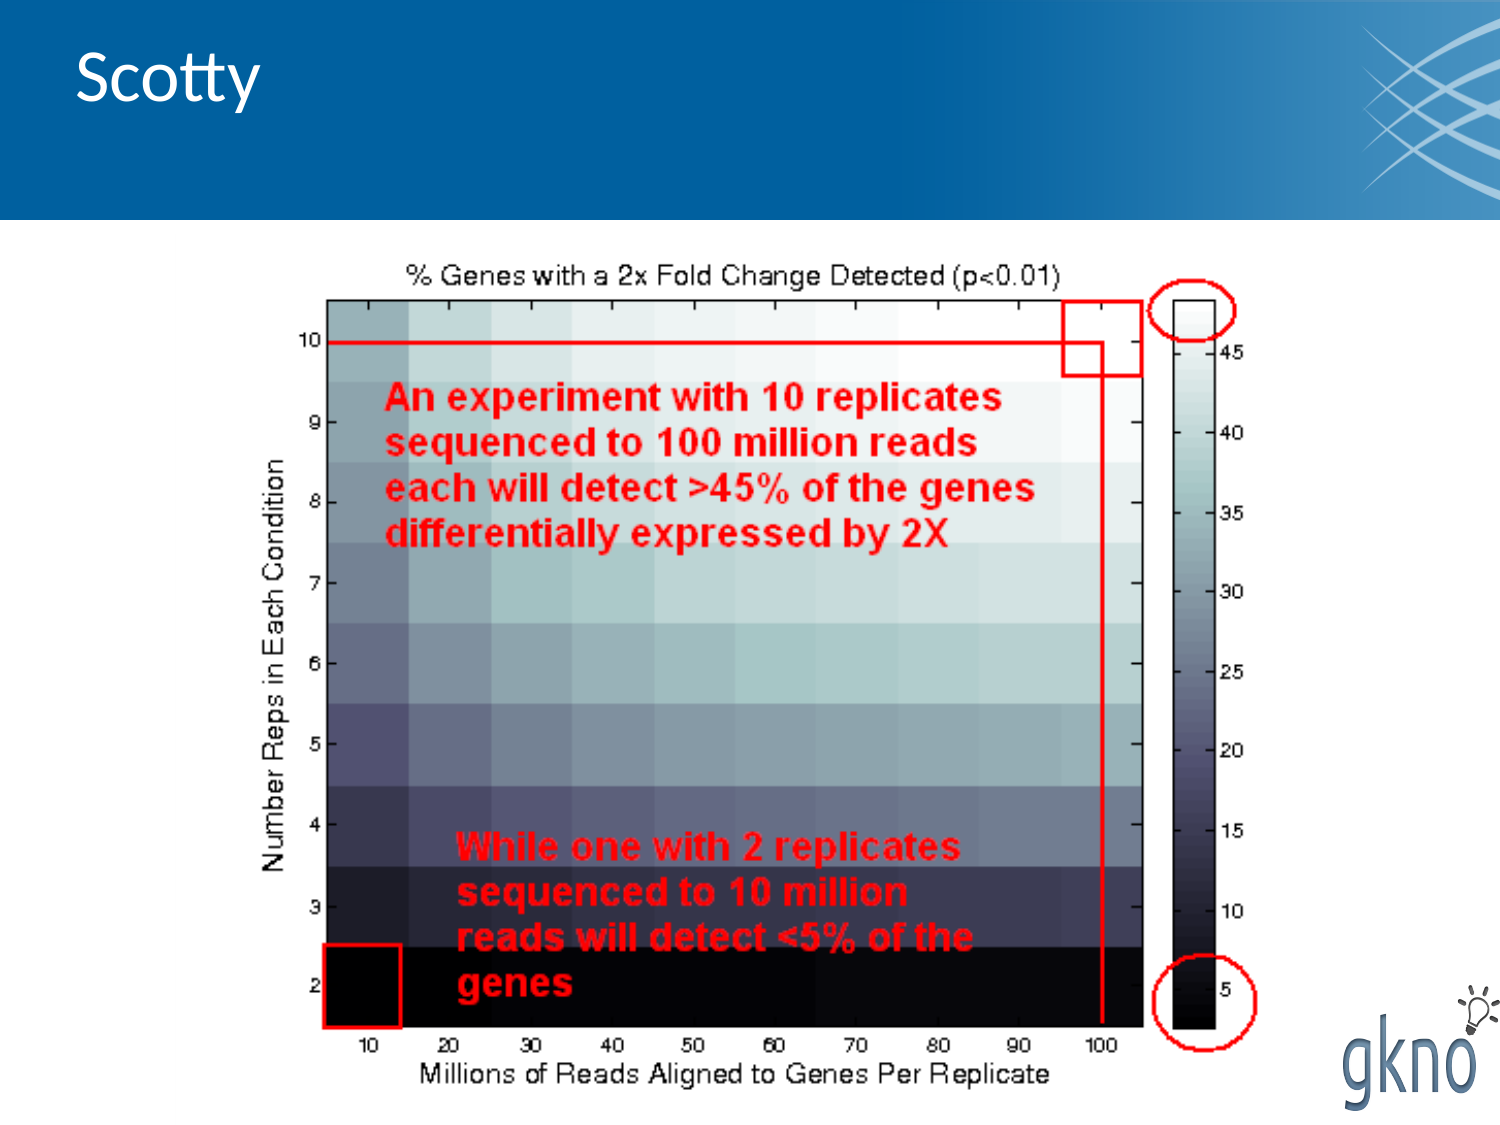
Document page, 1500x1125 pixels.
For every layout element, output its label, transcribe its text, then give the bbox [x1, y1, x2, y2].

picture [174, 234, 1500, 1125]
picture [0, 0, 1500, 220]
title Scotty [75, 37, 1238, 218]
